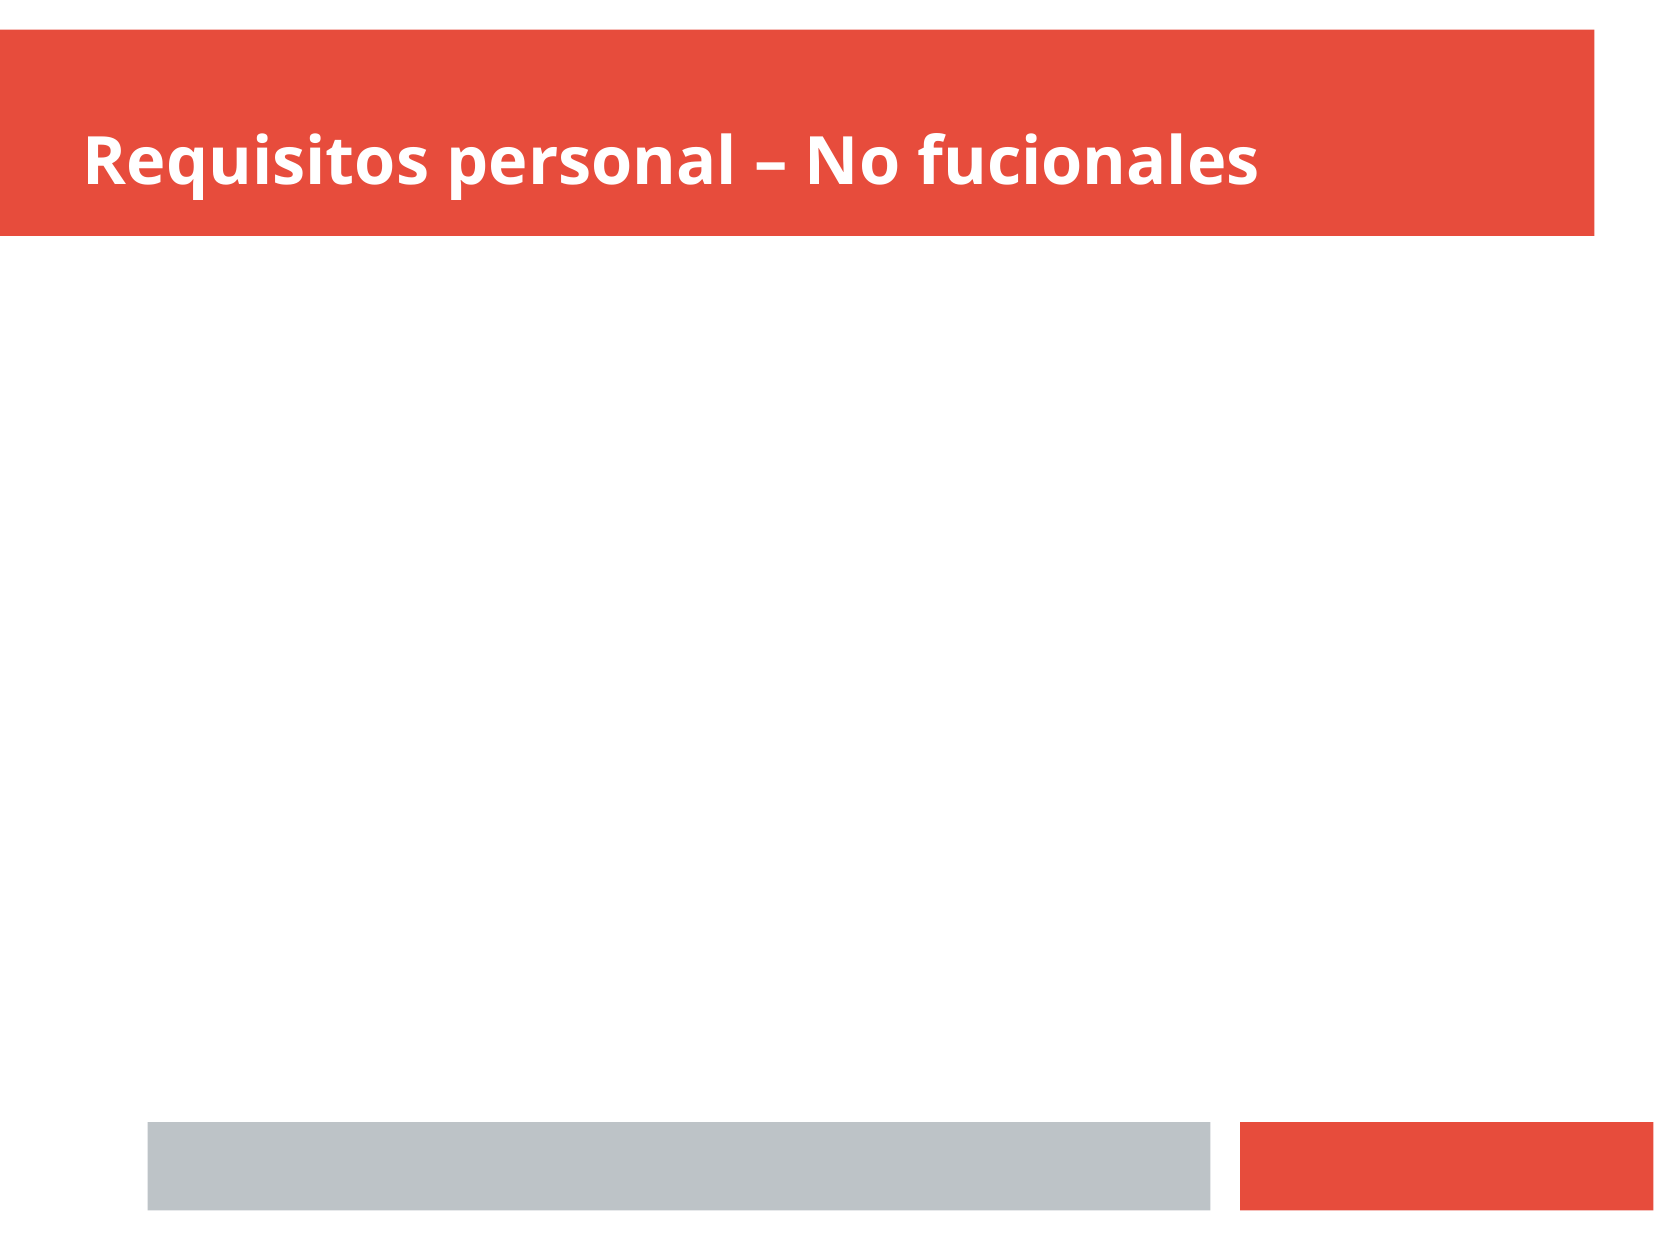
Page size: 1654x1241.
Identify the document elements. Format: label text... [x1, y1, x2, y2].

title Requisitos personal – No fucionales [82, 131, 1571, 304]
